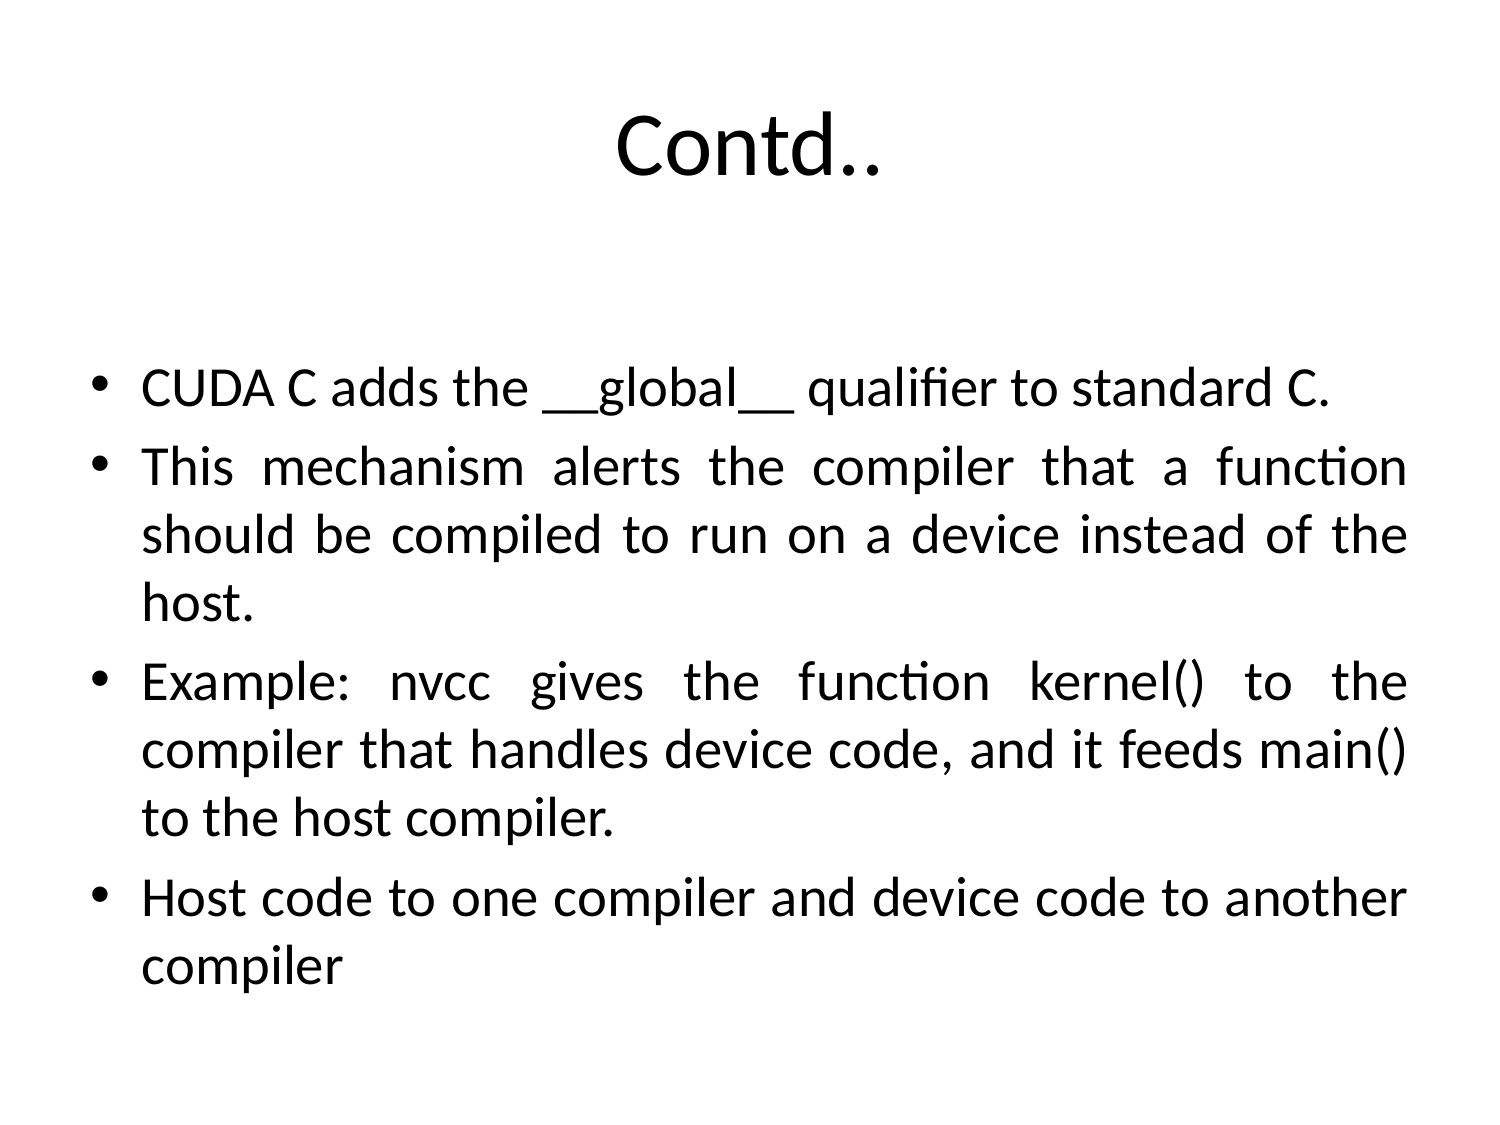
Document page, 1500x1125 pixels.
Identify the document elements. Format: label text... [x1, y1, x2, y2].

title Contd.. [75, 45, 1425, 233]
list CUDA C adds the __global__ qualifier to standard C. This mechanism alerts the compiler that a function should be compiled to run on a device instead of the host. Example: nvcc gives the function kernel() to the compiler that handles device code, and it feeds main() to the host compiler. Host code to one compiler and device code to another compiler [75, 262, 1425, 1005]
